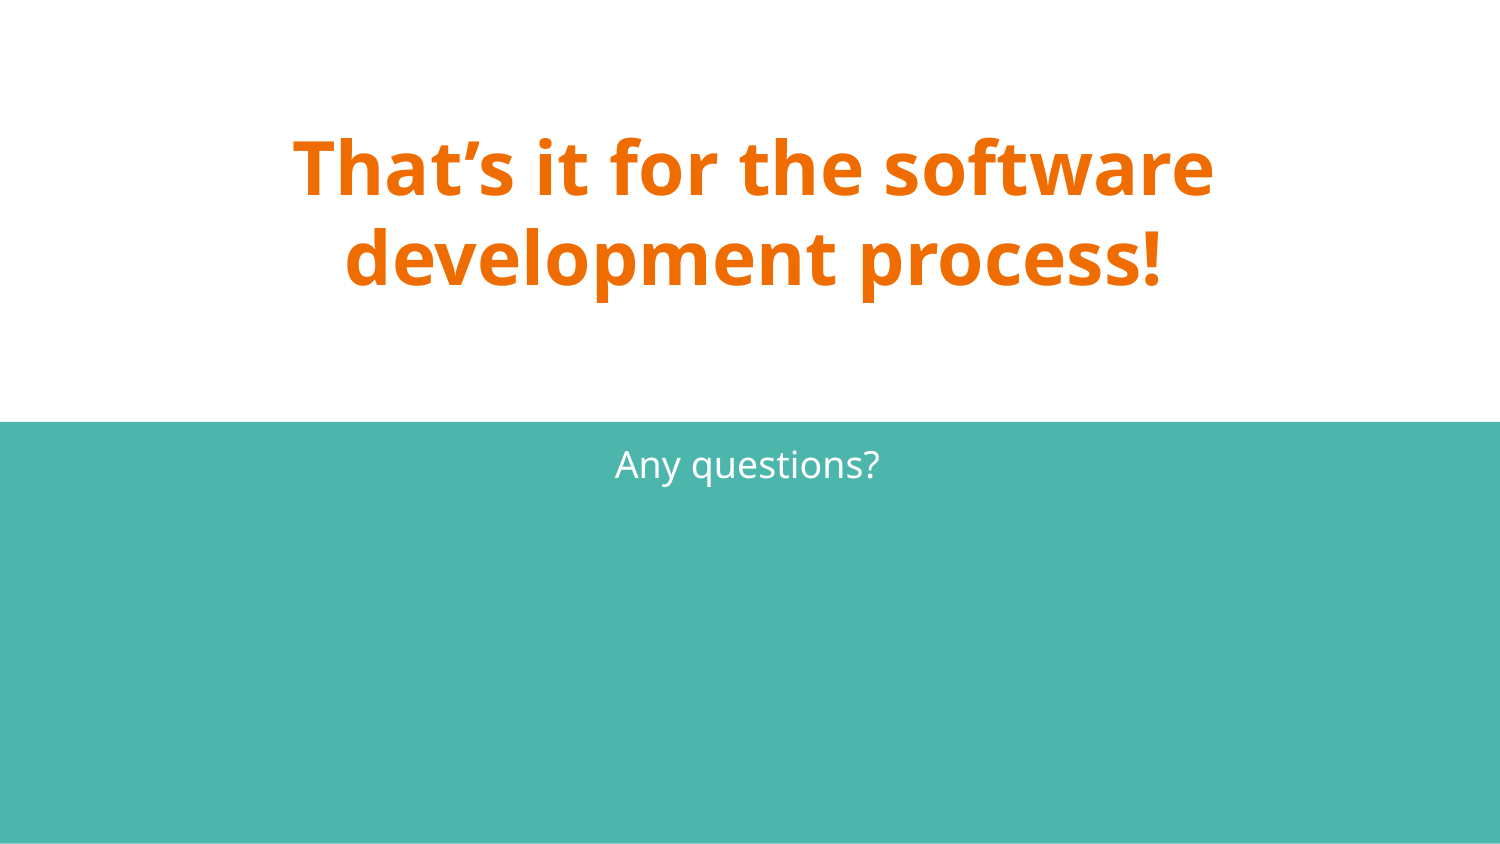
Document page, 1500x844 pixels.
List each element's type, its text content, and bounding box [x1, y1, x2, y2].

text_box Any questions? [599, 426, 901, 465]
title That’s it for the software development process! [51, 133, 1458, 289]
